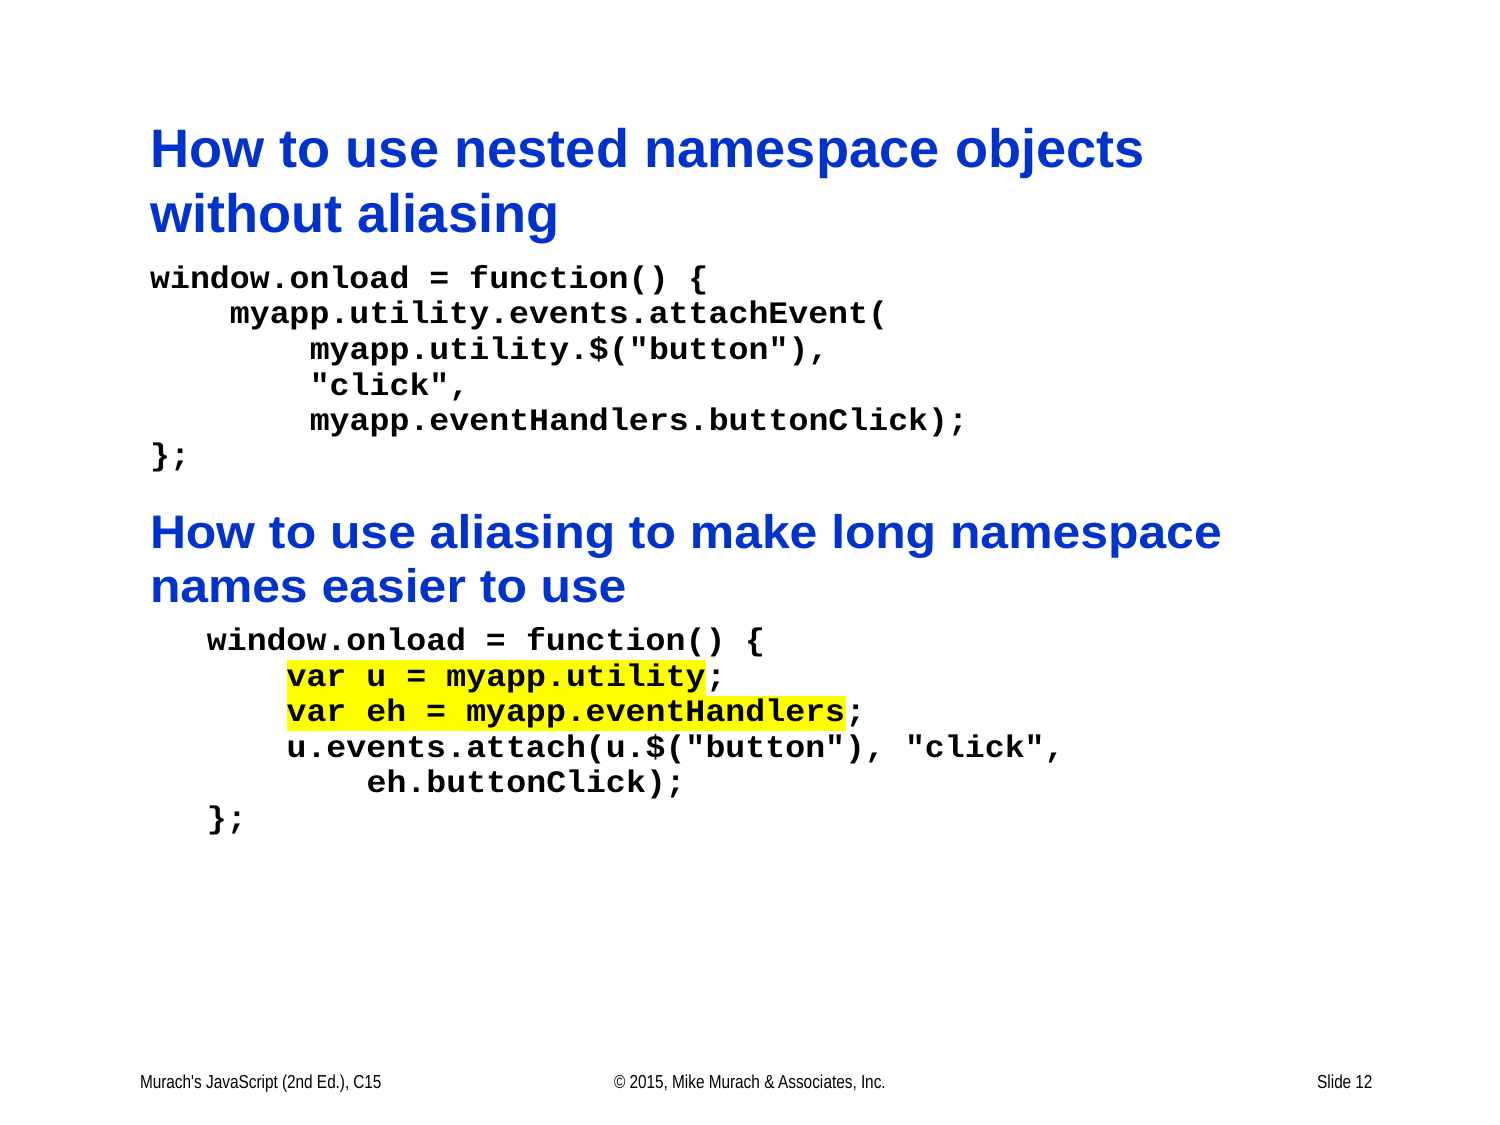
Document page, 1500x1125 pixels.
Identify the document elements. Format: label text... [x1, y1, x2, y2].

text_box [149, 261, 1348, 838]
footer © 2015, Mike Murach & Associates, Inc. [474, 1025, 1025, 1100]
slide_number Slide 12 [1074, 1025, 1388, 1100]
slide_number Murach's JavaScript (2nd Ed.), C15 [125, 1025, 450, 1100]
title How to use nested namespace objects without aliasing [150, 112, 1350, 244]
